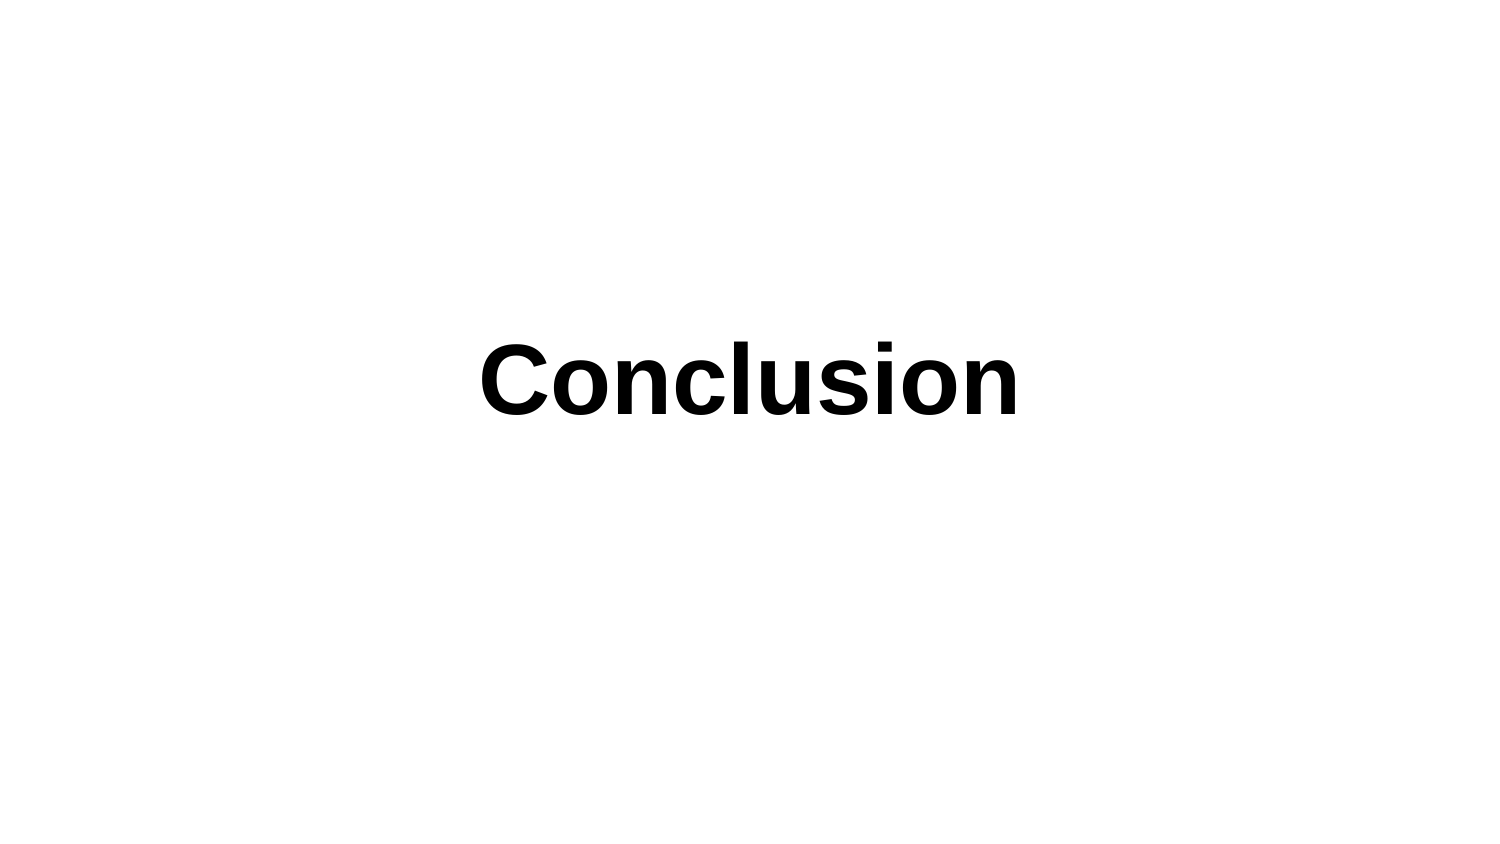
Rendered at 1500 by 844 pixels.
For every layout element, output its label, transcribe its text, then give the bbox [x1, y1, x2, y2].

title Conclusion [112, 259, 1388, 450]
